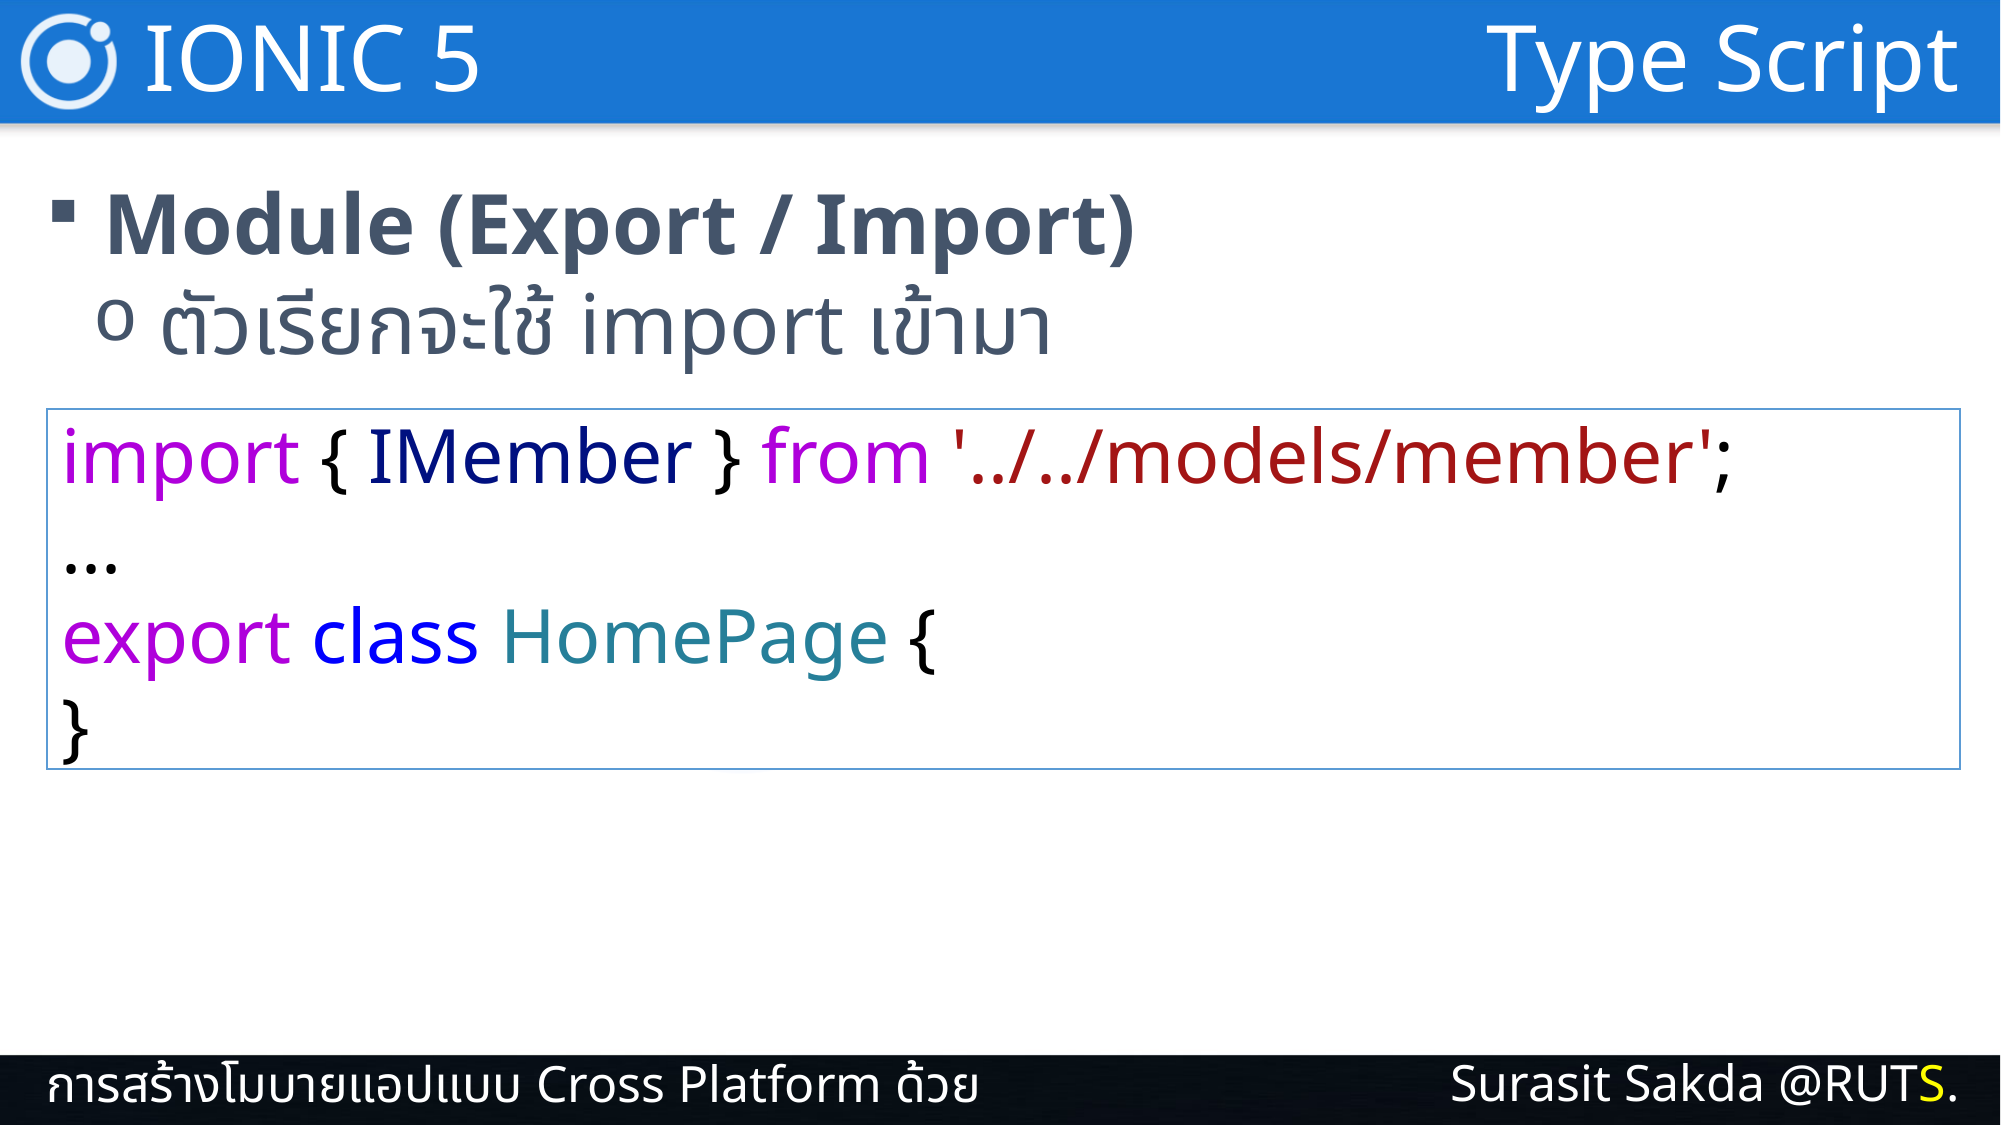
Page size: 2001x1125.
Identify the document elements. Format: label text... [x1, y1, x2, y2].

text_box import { IMember } from '../../models/member'; ... export class HomePage { } [46, 408, 1961, 770]
text_box Type Script [551, 0, 1960, 110]
picture [0, 0, 2001, 1125]
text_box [46, 1051, 1960, 1113]
text_box Module (Export / Import) ตัวเรียกจะใช้ import เข้ามา [46, 170, 1960, 371]
text_box IONIC 5 [144, 0, 551, 110]
